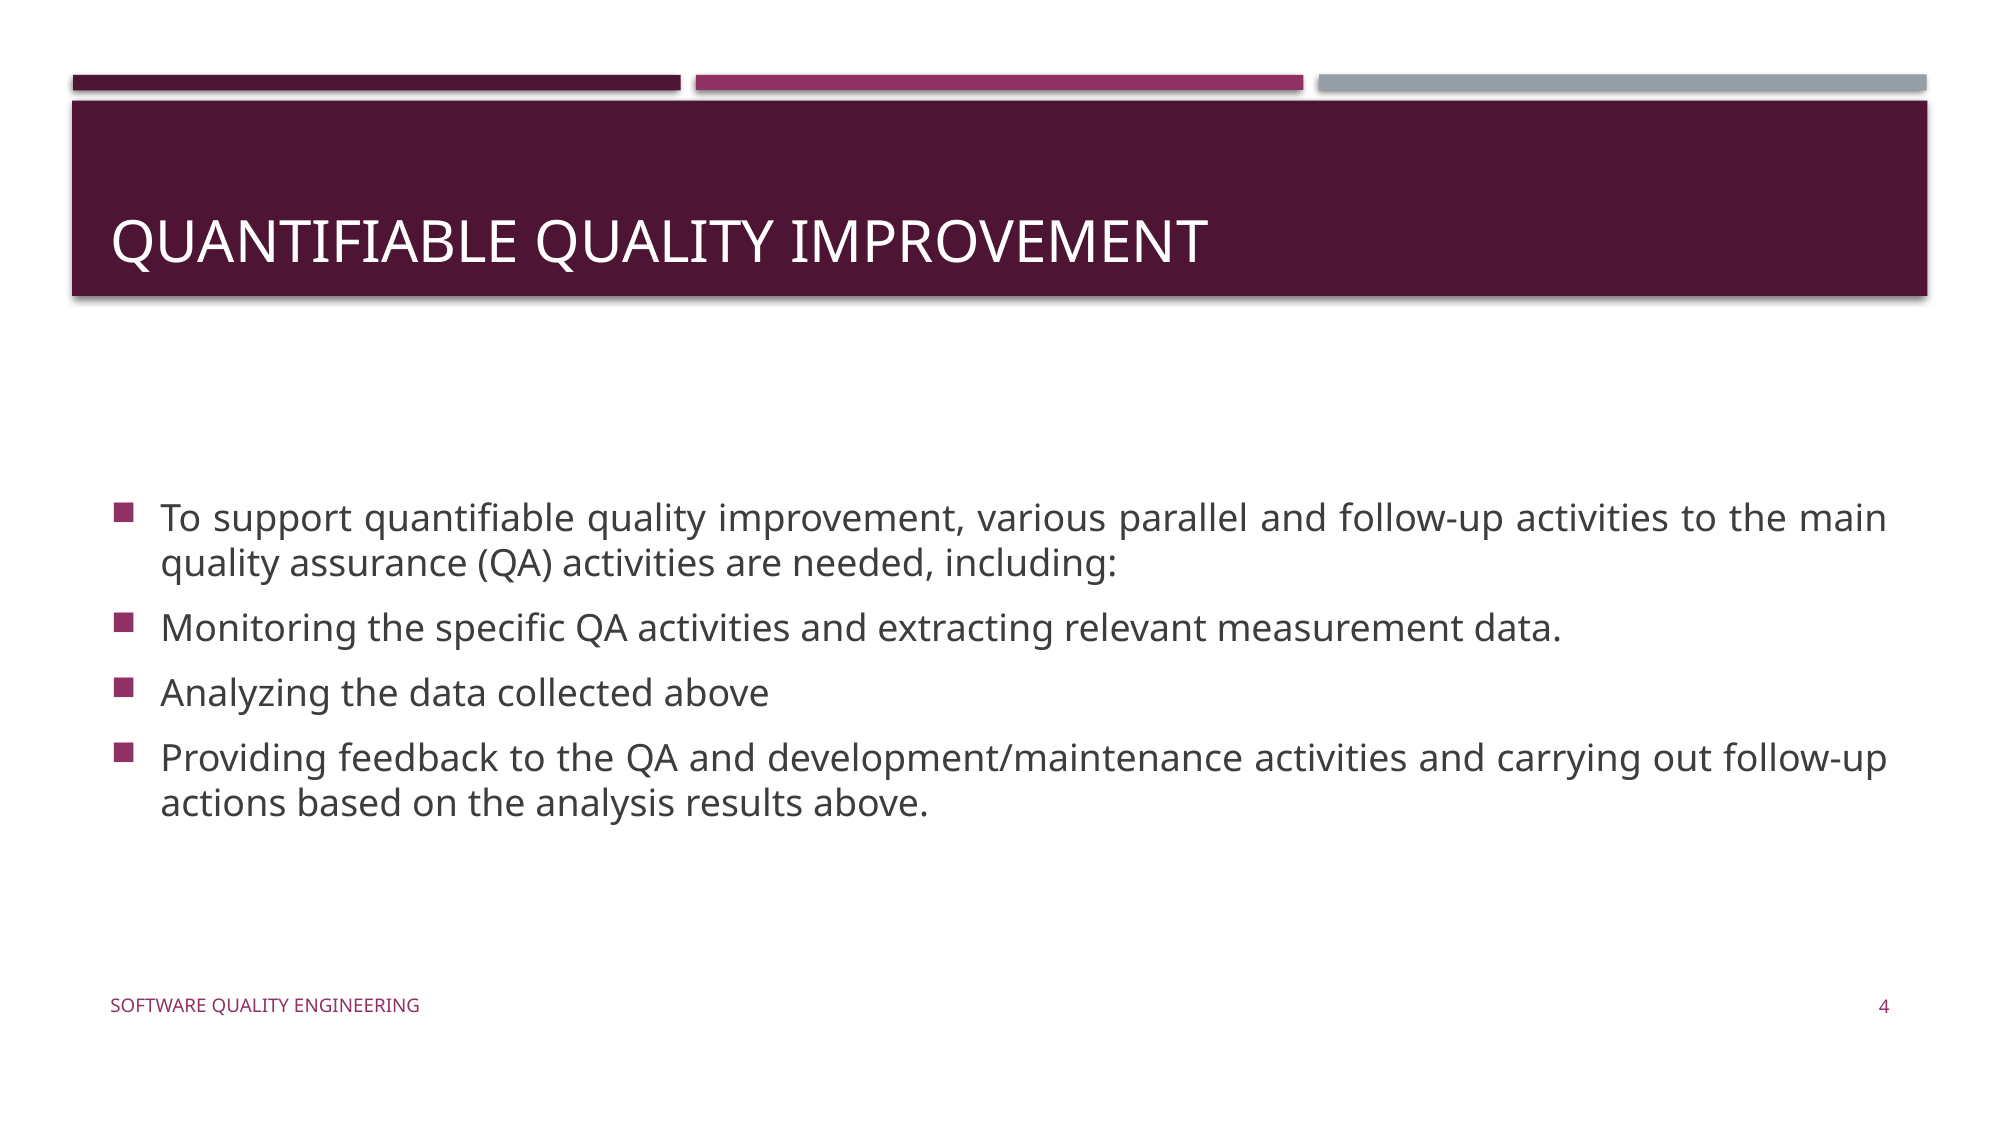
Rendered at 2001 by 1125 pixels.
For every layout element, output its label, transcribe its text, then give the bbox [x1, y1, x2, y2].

title quantifiable quality improvement [95, 115, 1905, 282]
footer Software Quality Engineering [95, 976, 1230, 1037]
slide_number 4 [1732, 977, 1905, 1037]
list To support quantifiable quality improvement, various parallel and follow-up activities to the main quality assurance (QA) activities are needed, including: Monitoring the specific QA activities and extracting relevant measurement data. Analyzing the data collected above Providing feedback to the QA and development/maintenance activities and carrying out follow-up actions based on the analysis results above. [95, 357, 1905, 962]
